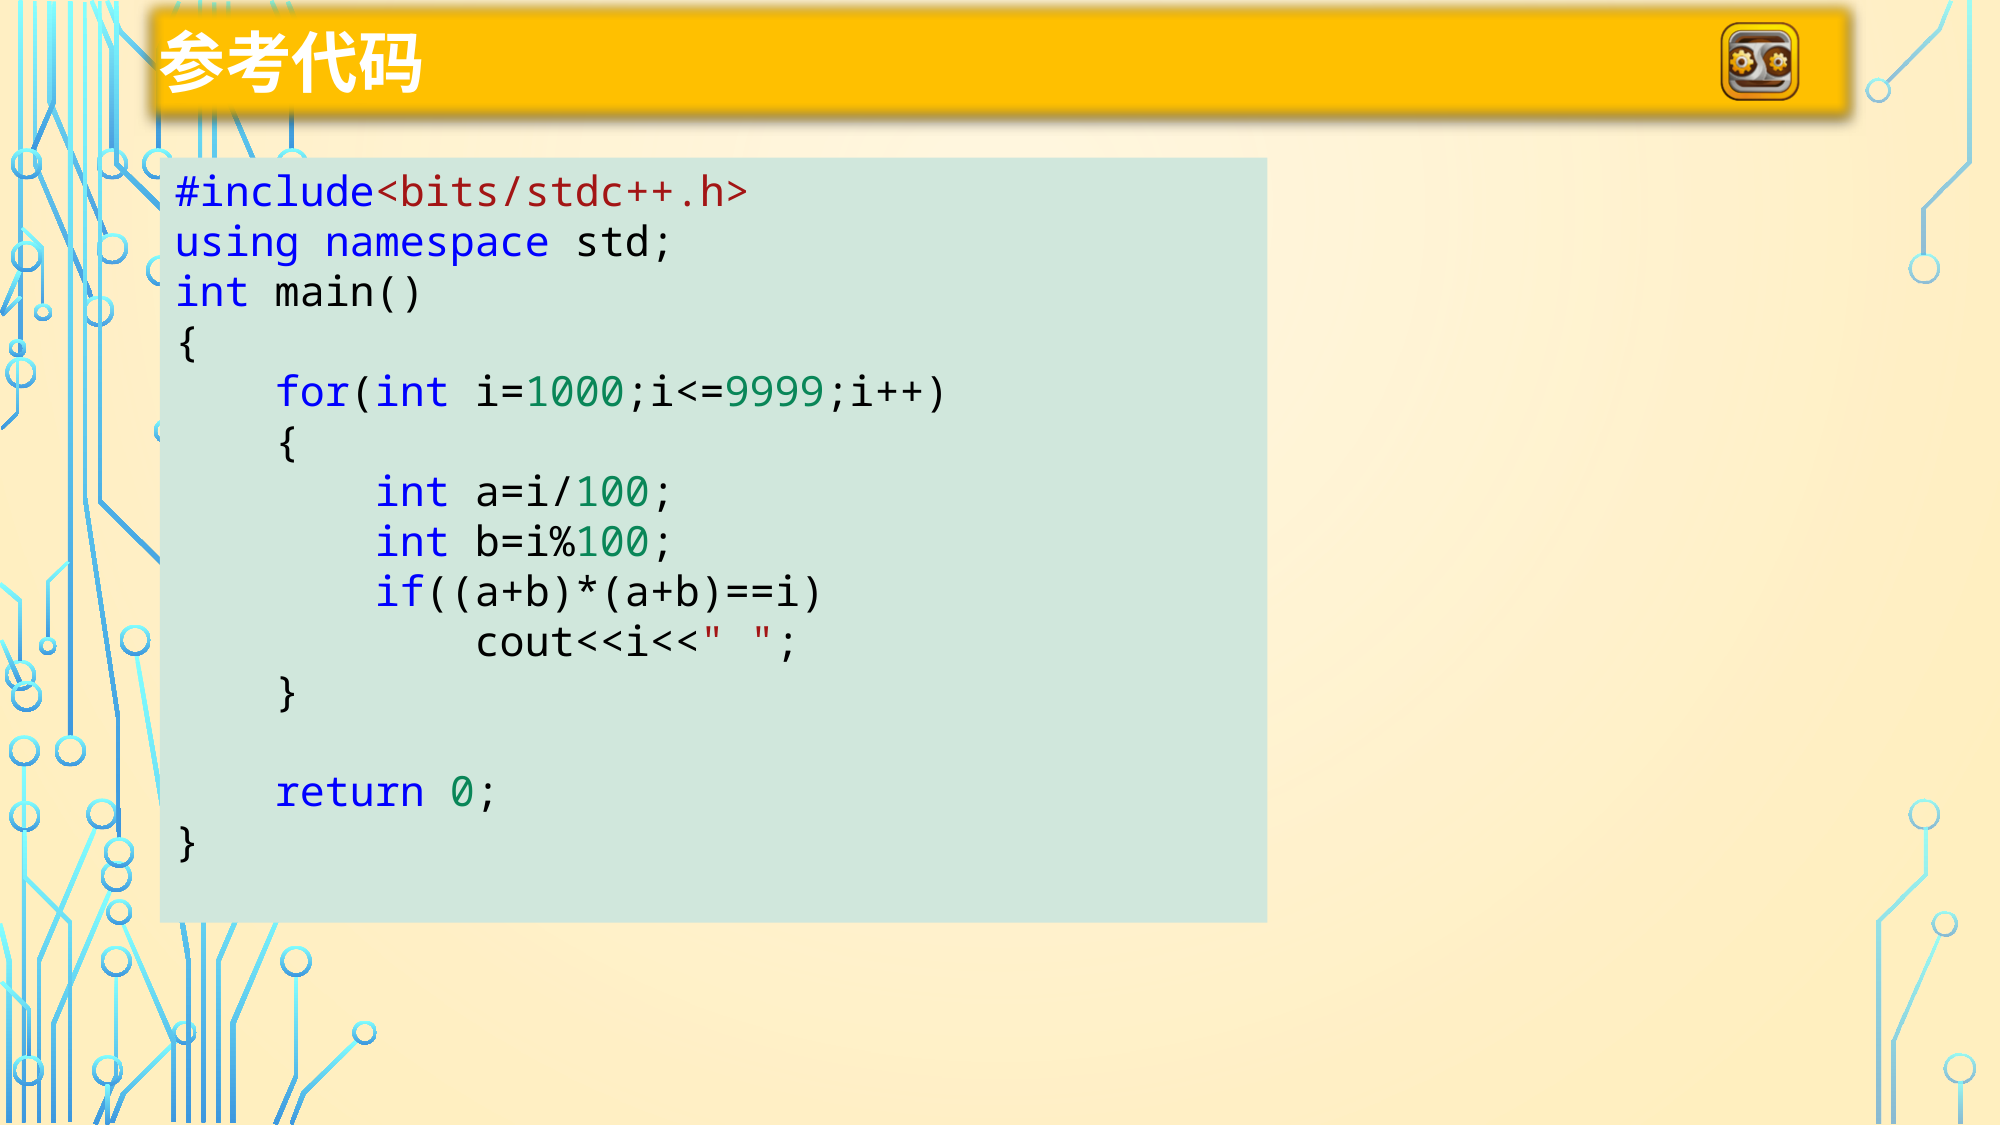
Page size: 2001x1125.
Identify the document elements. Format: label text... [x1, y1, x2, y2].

text_box #include<bits/stdc++.h> using namespace std; int main() { for(int i=1000;i<=9999;i++) { int a=i/100; int b=i%100; if((a+b)*(a+b)==i) cout<<i<<" "; } return 0; } [159, 157, 1268, 923]
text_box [143, 0, 1857, 123]
